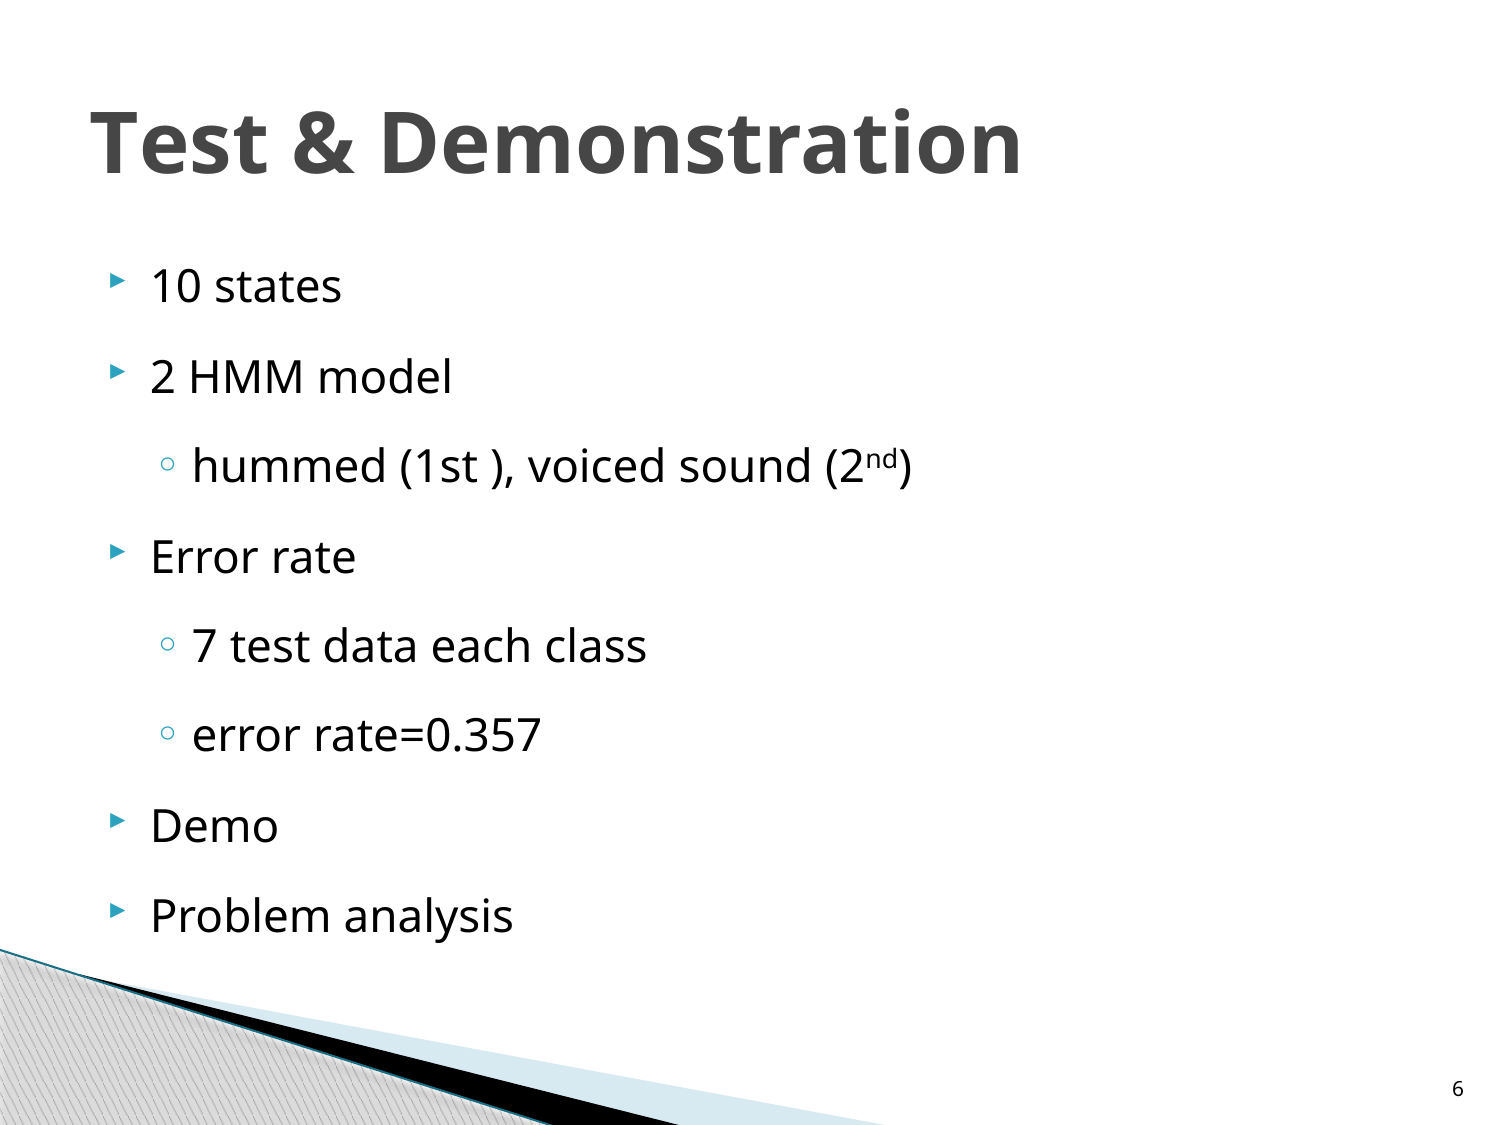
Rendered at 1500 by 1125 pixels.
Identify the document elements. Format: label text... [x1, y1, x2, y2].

title Test & Demonstration [75, 45, 1425, 233]
slide_number 6 [1418, 1051, 1479, 1112]
list 10 states 2 HMM model hummed (1st ), voiced sound (2nd) Error rate 7 test data each class error rate=0.357 Demo Problem analysis [75, 233, 1425, 965]
